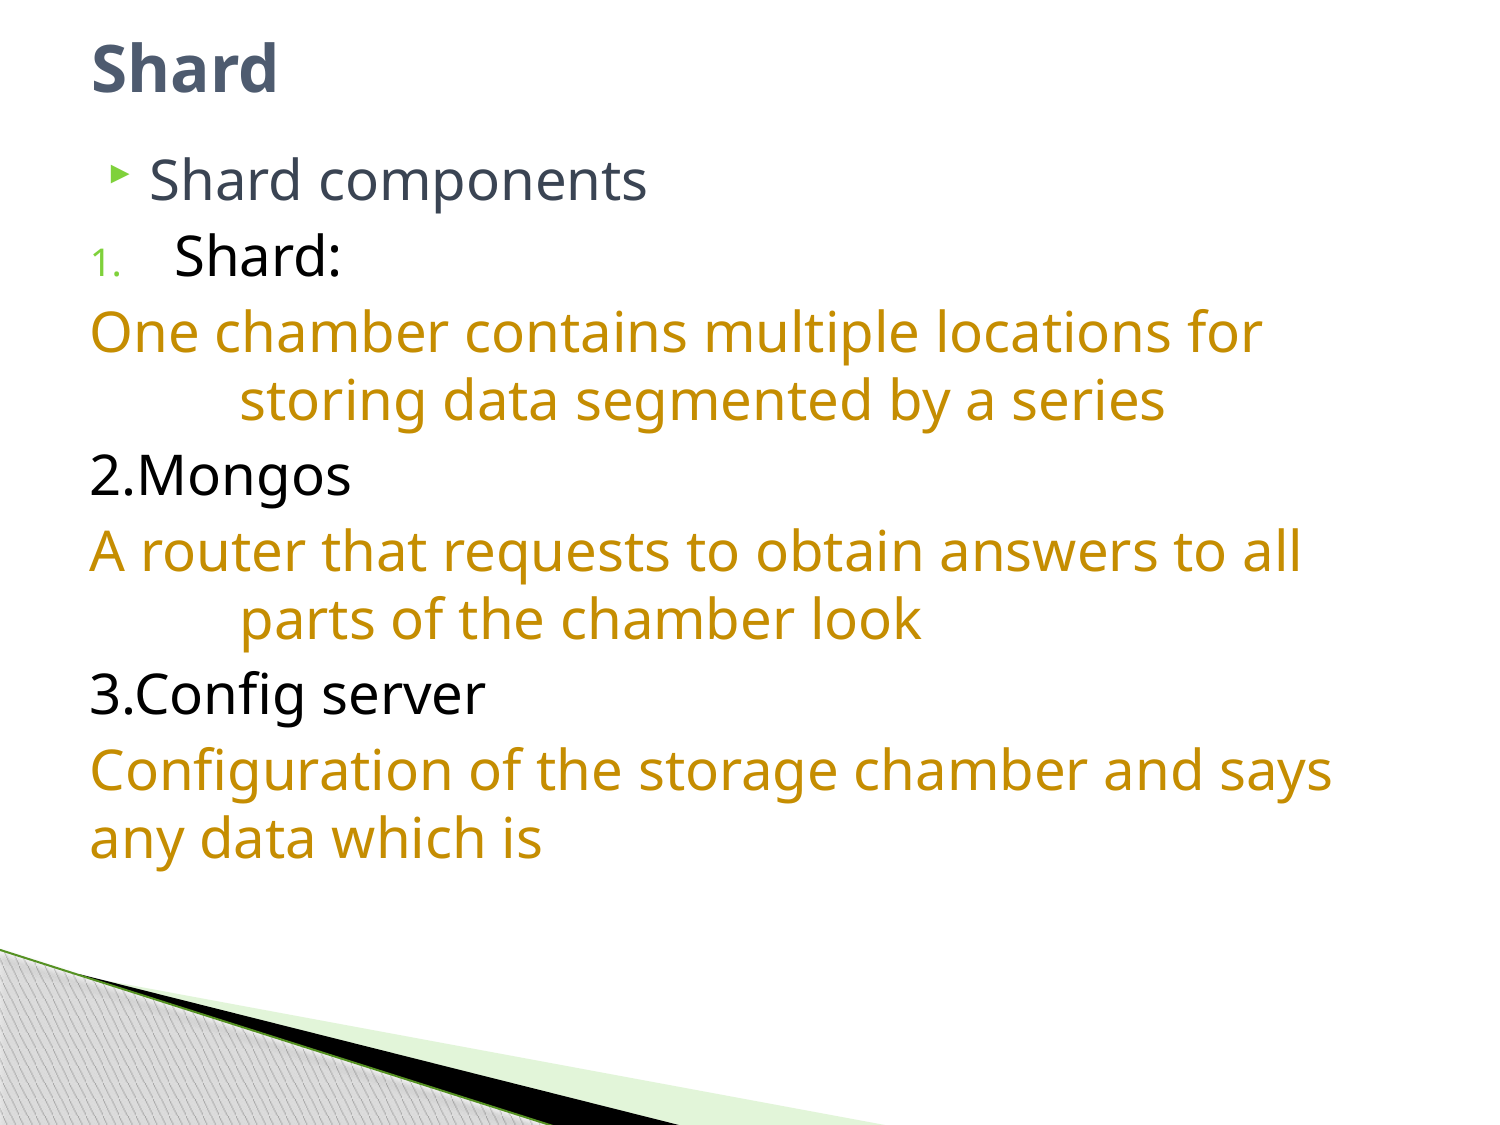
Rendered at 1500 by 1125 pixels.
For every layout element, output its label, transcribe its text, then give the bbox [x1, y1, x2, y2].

list Shard components Shard: One chamber contains multiple locations for storing data segmented by a series 2.Mongos A router that requests to obtain answers to all parts of the chamber look 3.Config server Configuration of the storage chamber and says any data which is [75, 137, 1425, 1083]
title Shard [76, 19, 1427, 114]
